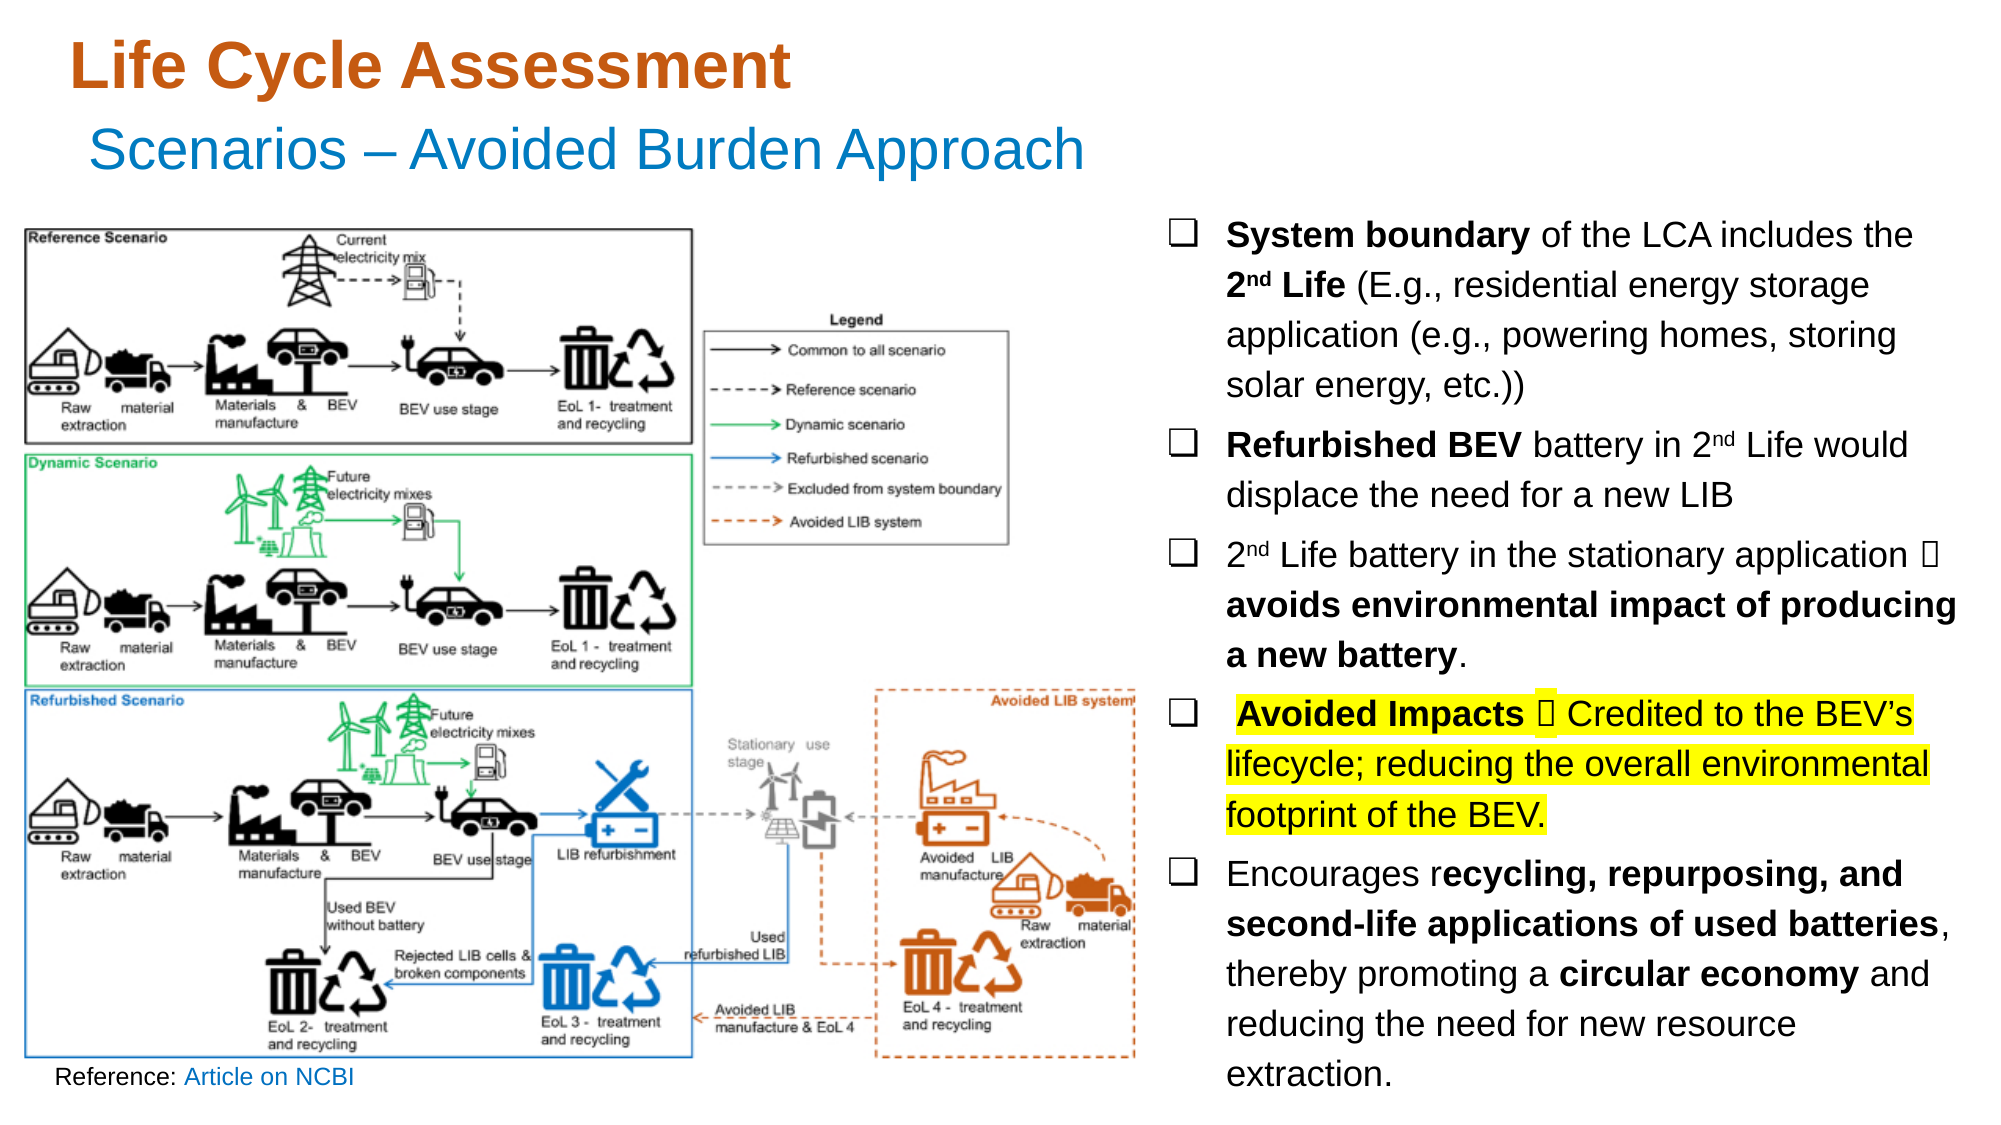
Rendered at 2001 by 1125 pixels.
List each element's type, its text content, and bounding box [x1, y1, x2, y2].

picture [23, 227, 1137, 1061]
text_box Reference: Article on NCBI [54, 1069, 397, 1108]
list System boundary of the LCA includes the 2nd Life (E.g., residential energy storage application (e.g., powering homes, storing solar energy, etc.)) Refurbished BEV battery in 2nd Life would displace the need for a new LIB 2nd Life battery in the stationary application  avoids environmental impact of producing a new battery. Avoided Impacts  Credited to the BEV’s lifecycle; reducing the overall environmental footprint of the BEV. Encourages recycling, repurposing, and second-life applications of used batteries, thereby promoting a circular economy and reducing the need for new resource extraction. [1136, 197, 1977, 1108]
text_box Scenarios – Avoided Burden Approach [73, 96, 1620, 197]
title Life Cycle Assessment [54, 0, 1863, 136]
